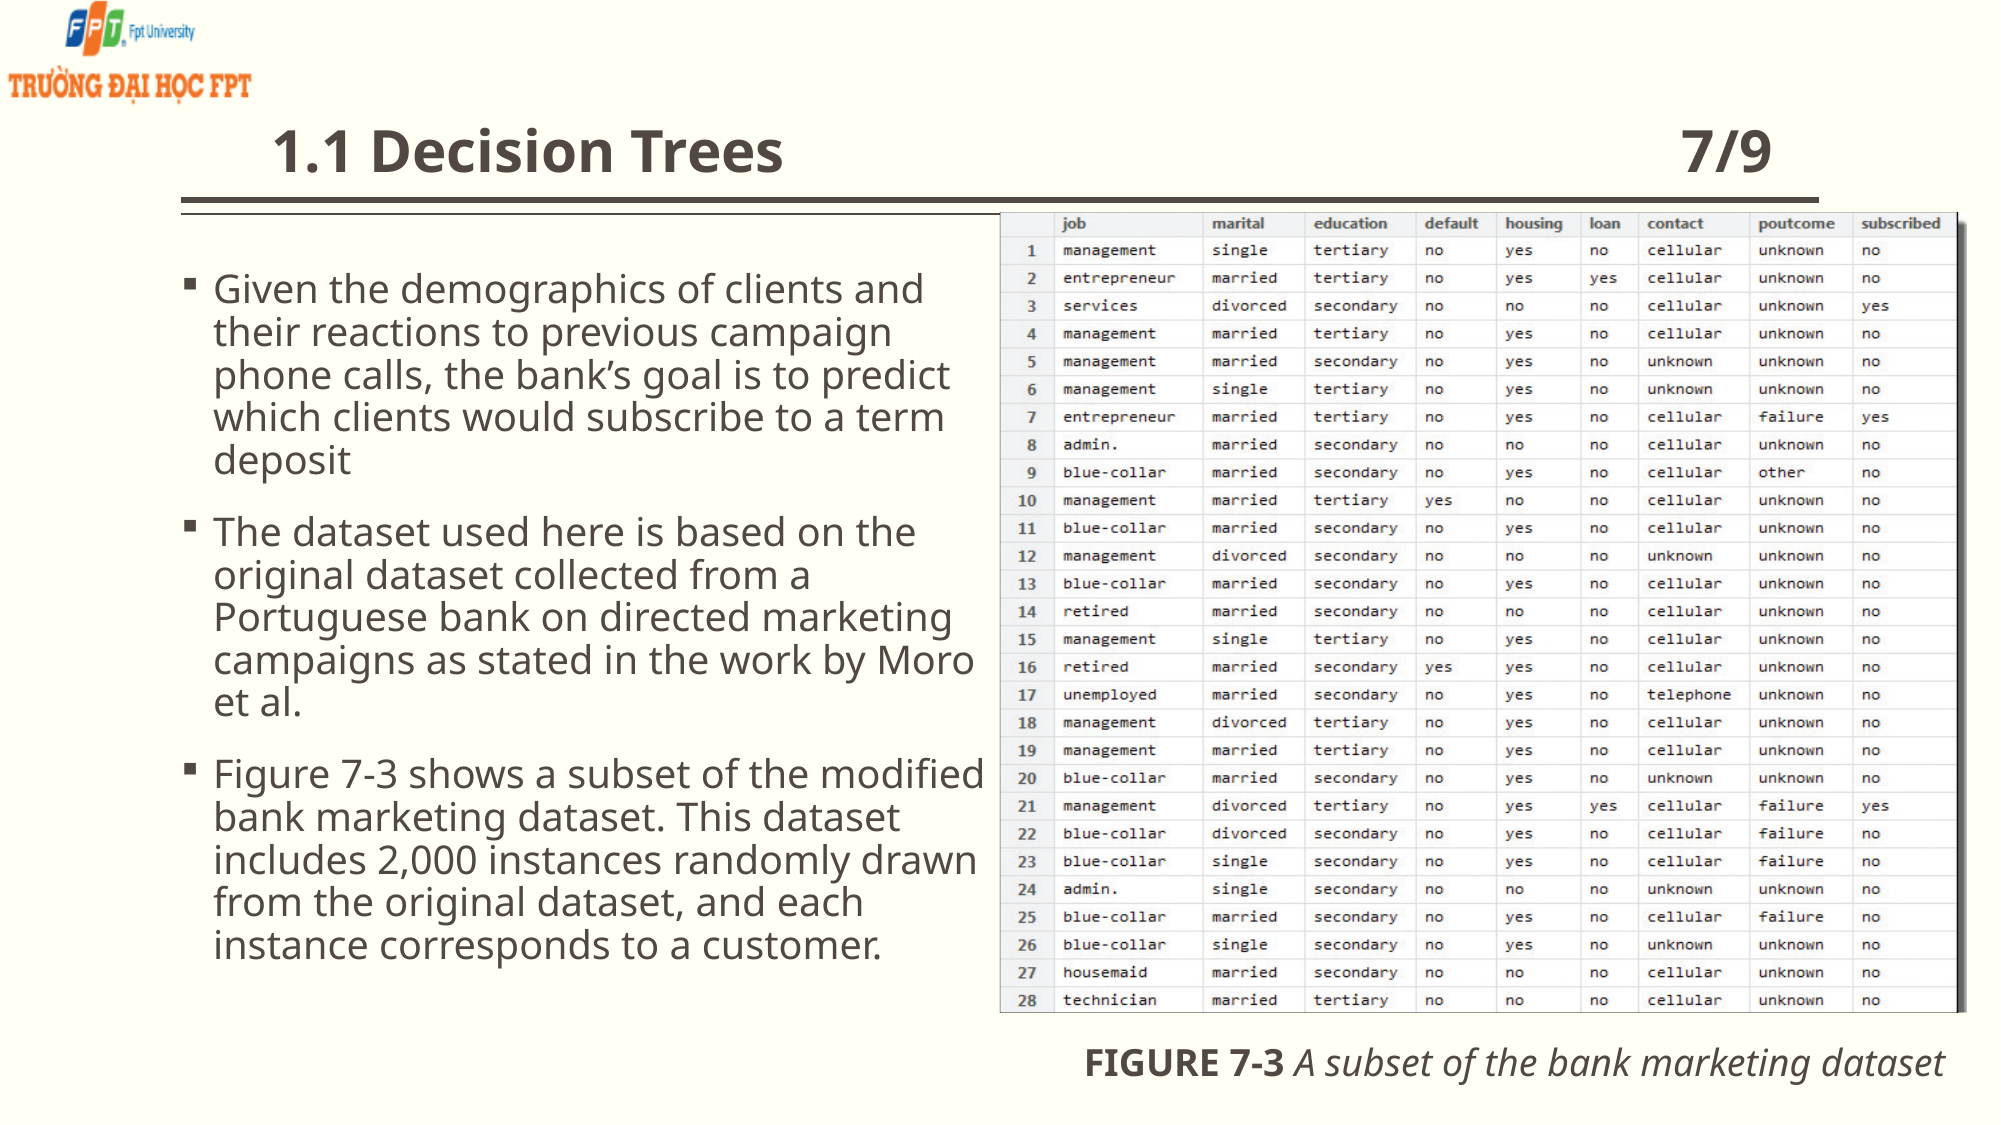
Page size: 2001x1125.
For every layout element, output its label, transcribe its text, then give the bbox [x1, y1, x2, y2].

picture [999, 211, 1967, 1013]
title 1.1 Decision Trees 7/9 [271, 12, 1819, 193]
list Given the demographics of clients and their reactions to previous campaign phone calls, the bank’s goal is to predict which clients would subscribe to a term deposit The dataset used here is based on the original dataset collected from a Portuguese bank on directed marketing campaigns as stated in the work by Moro et al. Figure 7-3 shows a subset of the modified bank marketing dataset. This dataset includes 2,000 instances randomly drawn from the original dataset, and each instance corresponds to a customer. [181, 262, 992, 996]
picture [0, 0, 272, 118]
text_box FIGURE 7-3 A subset of the bank marketing dataset [1069, 1032, 1961, 1092]
